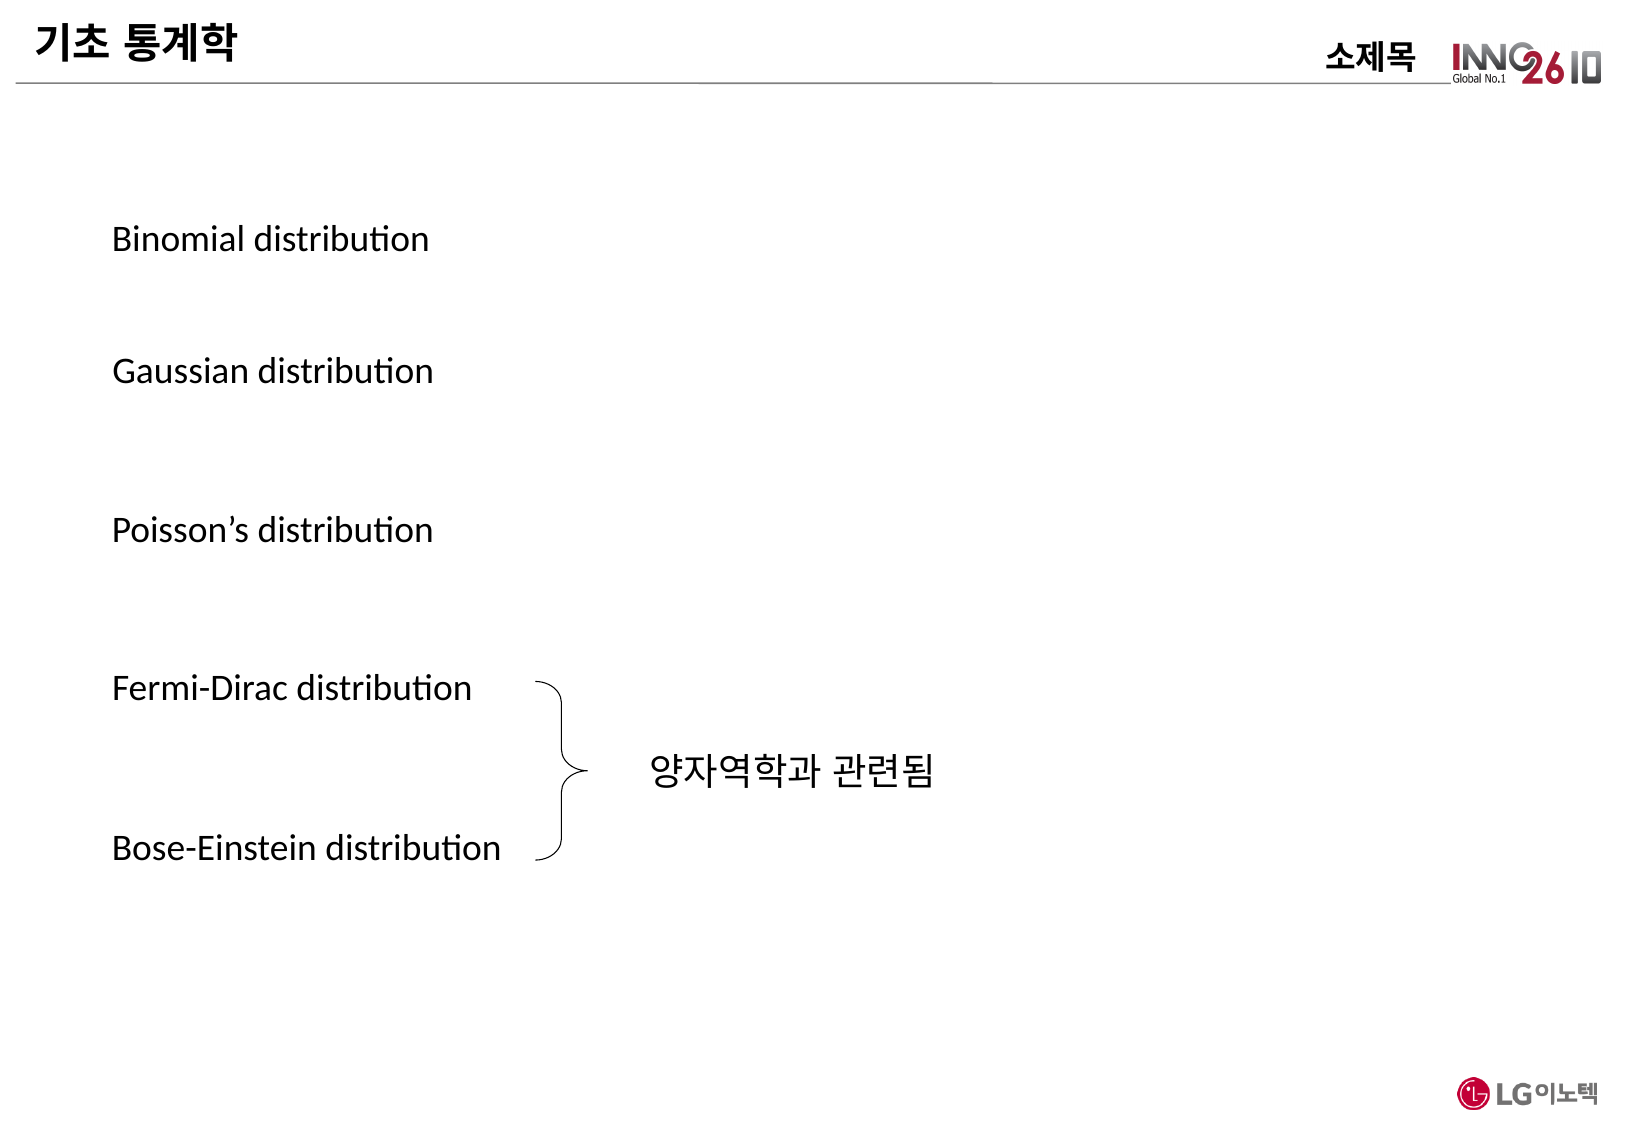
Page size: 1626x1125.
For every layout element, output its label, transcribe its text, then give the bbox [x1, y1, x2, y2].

title 기초 통계학 [19, 10, 735, 80]
picture [1451, 41, 1603, 86]
text_box Fermi-Dirac distribution [97, 655, 489, 716]
picture [1457, 1077, 1597, 1110]
text_box Bose-Einstein distribution [97, 815, 518, 876]
text_box Binomial distribution [97, 206, 446, 267]
list 소제목 [1200, 32, 1432, 85]
text_box 양자역학과 관련됨 [634, 740, 952, 801]
text_box Poisson’s distribution [97, 497, 450, 558]
text_box [535, 680, 588, 861]
text_box Gaussian distribution [97, 338, 450, 399]
